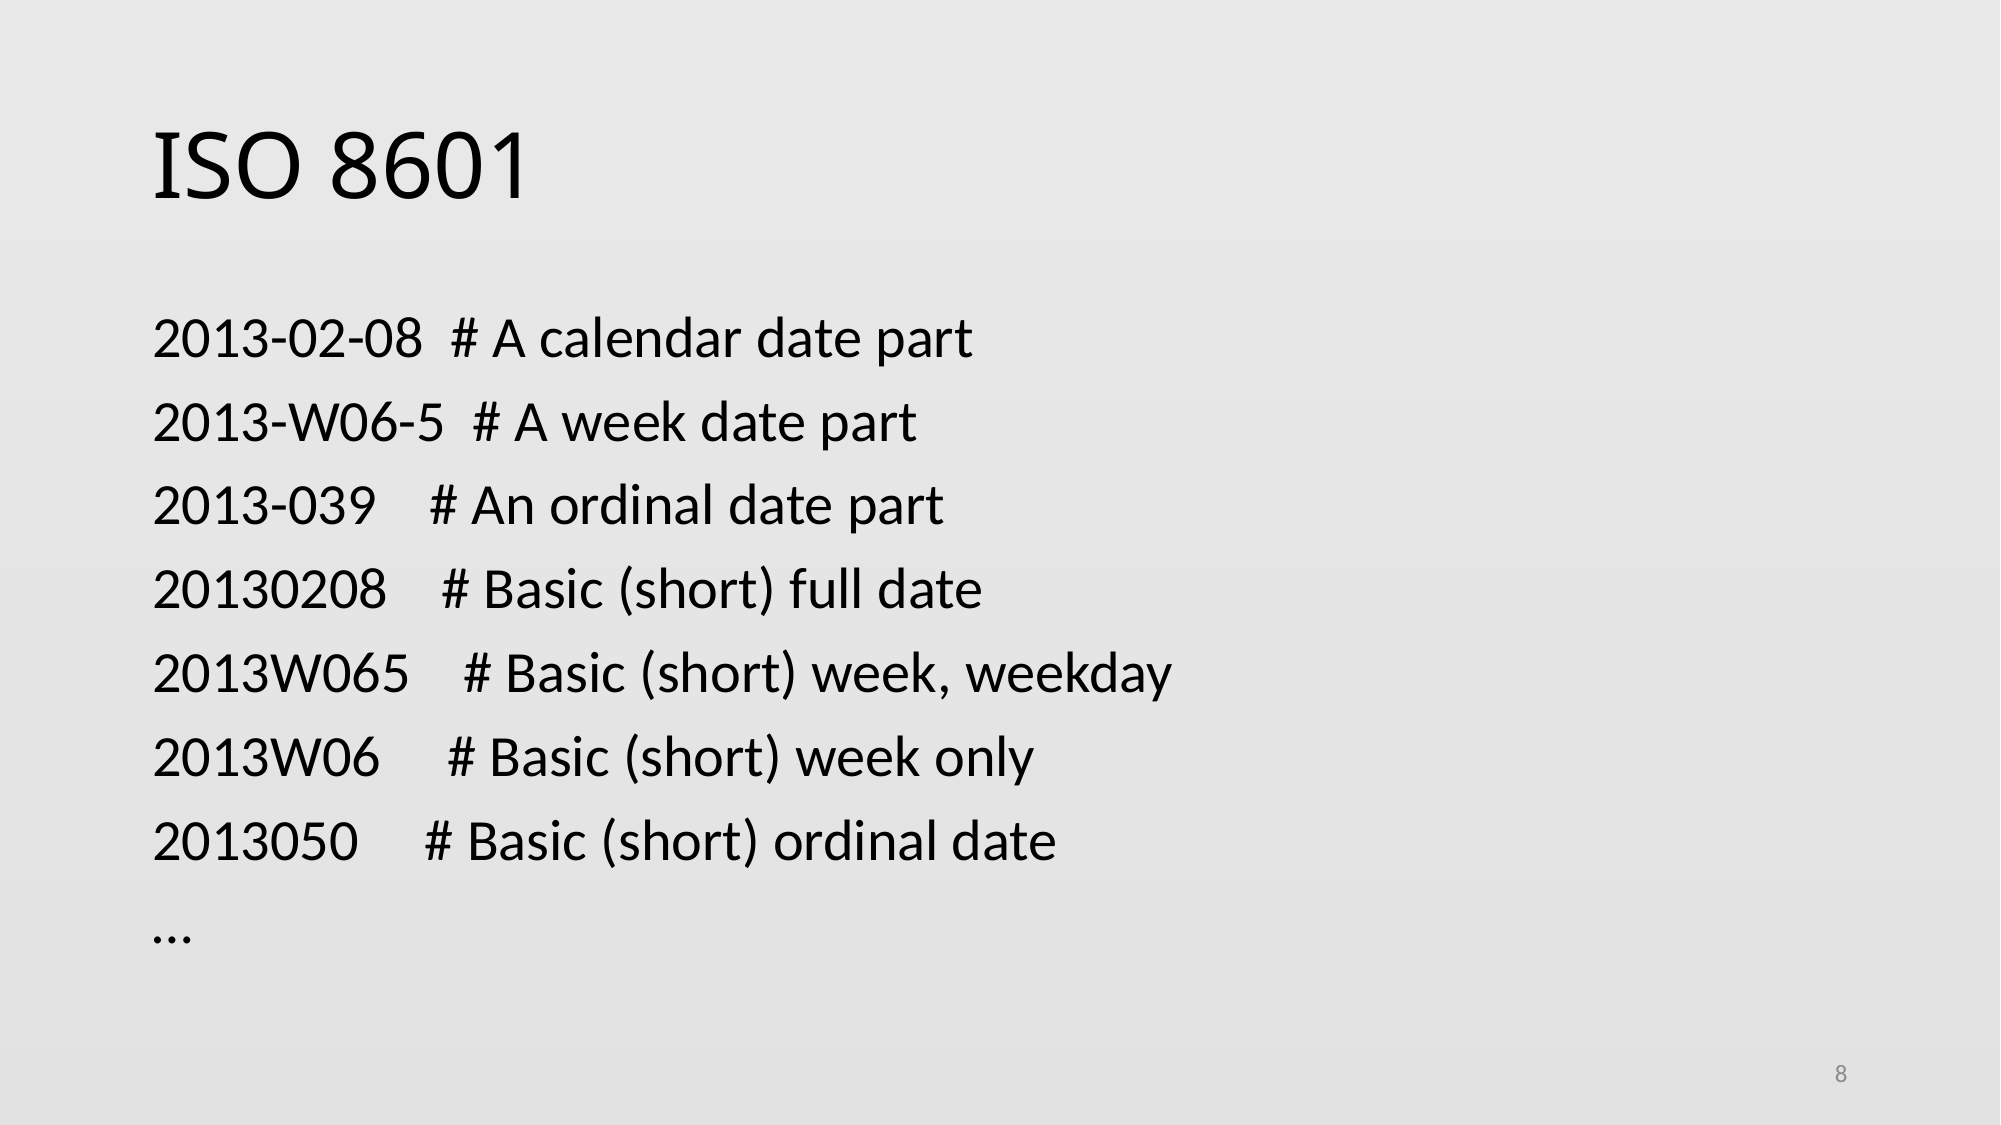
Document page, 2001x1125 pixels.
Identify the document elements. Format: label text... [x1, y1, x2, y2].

slide_number 8 [1412, 1042, 1863, 1103]
list 2013-02-08 # A calendar date part 2013-W06-5 # A week date part 2013-039 # An ordinal date part 20130208 # Basic (short) full date 2013W065 # Basic (short) week, weekday 2013W06 # Basic (short) week only 2013050 # Basic (short) ordinal date … [137, 299, 1863, 1014]
title ISO 8601 [137, 59, 1863, 278]
